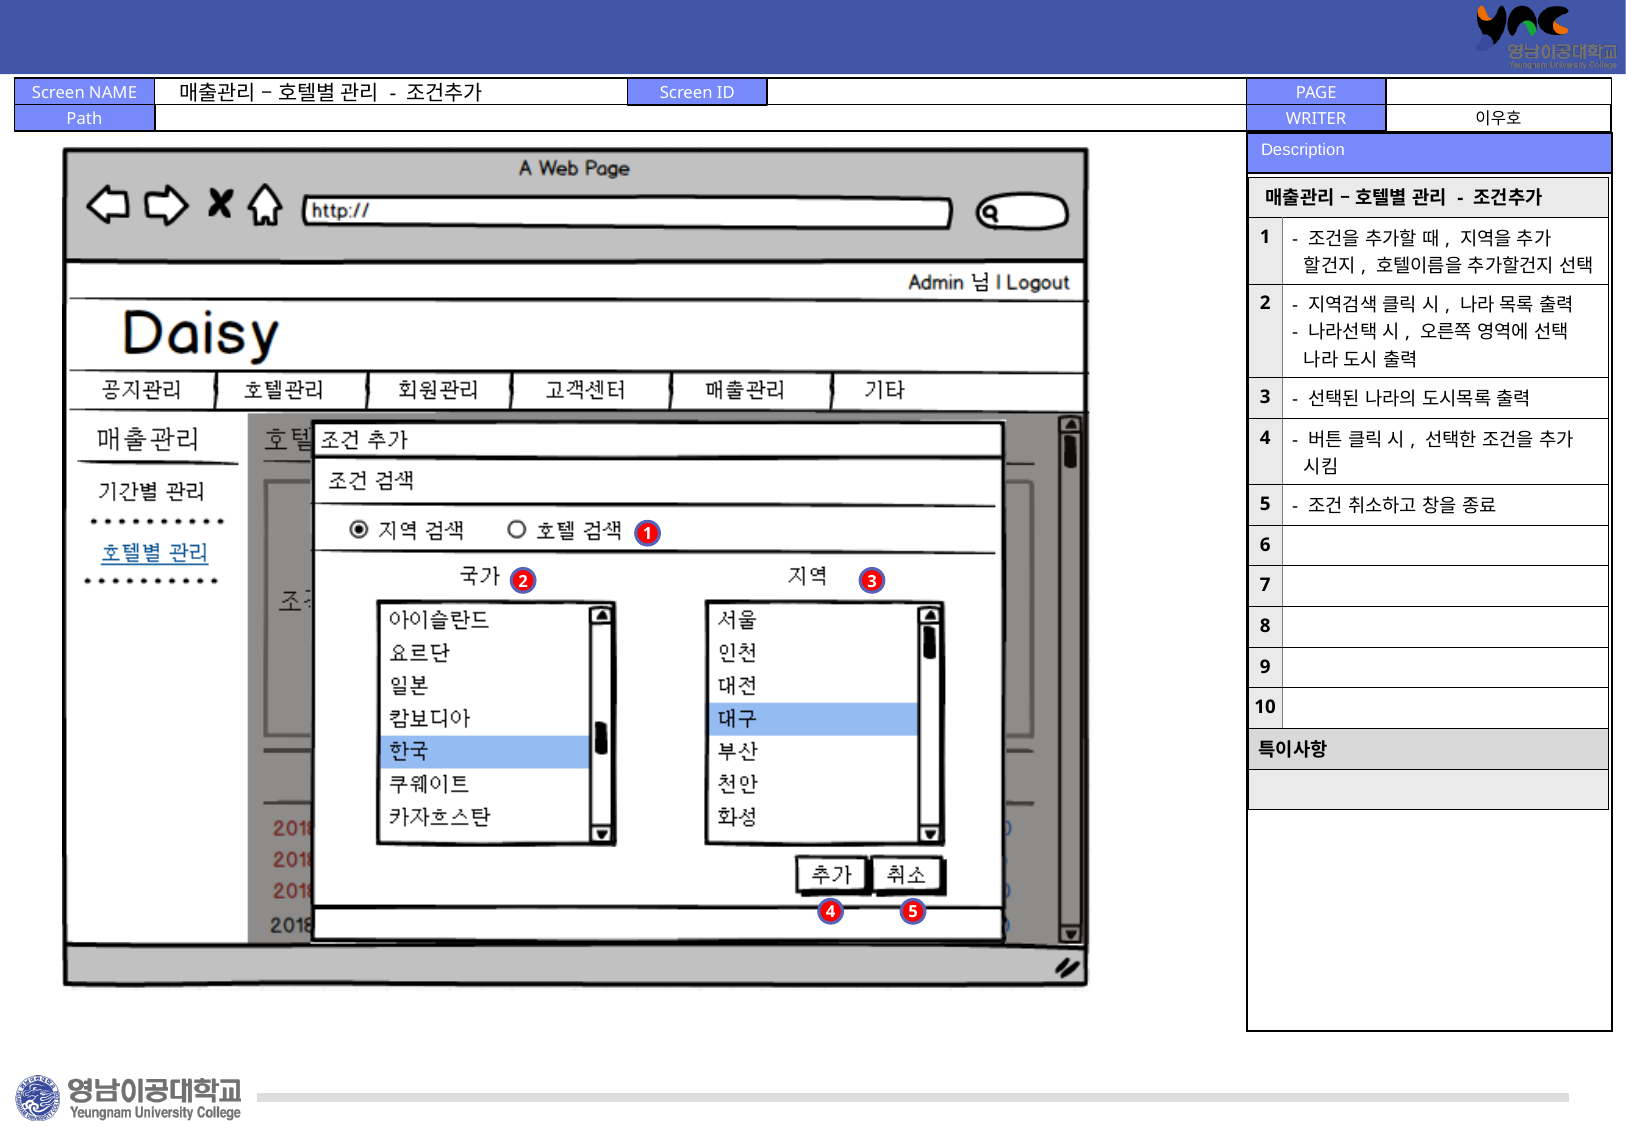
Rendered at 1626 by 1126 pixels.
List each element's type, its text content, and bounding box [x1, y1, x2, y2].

table_cell - 버튼 클릭 시, 선택한 조건을 추가 시킴 [1283, 419, 1608, 484]
table_cell 2 [1249, 285, 1282, 377]
table_cell 8 [1249, 607, 1282, 647]
table_cell [1283, 566, 1608, 606]
table_cell [1283, 688, 1608, 728]
table_cell 9 [1249, 648, 1282, 687]
text_box 매출관리 – 호텔별 관리 - 조건추가 [164, 72, 498, 113]
table_cell - 조건을 추가할 때, 지역을 추가 할건지, 호텔이름을 추가할건지 선택 [1283, 218, 1608, 284]
table_cell 5 [1249, 485, 1282, 525]
table_cell 6 [1249, 526, 1282, 565]
table_header 매출관리 – 호텔별 관리 - 조건추가 [1249, 178, 1608, 217]
table_cell [1249, 770, 1608, 809]
table_cell 10 [1249, 688, 1282, 728]
picture [15, 1075, 241, 1121]
table_cell 1 [1249, 218, 1282, 284]
table_cell 3 [1249, 378, 1282, 418]
text_box 이우호 [1385, 104, 1612, 132]
table_cell 4 [1249, 419, 1282, 484]
table_cell - 선택된 나라의 도시목록 출력 [1283, 378, 1608, 418]
table_cell - 지역검색 클릭 시, 나라 목록 출력 - 나라선택 시, 오른쪽 영역에 선택 나라 도시 출력 [1283, 285, 1608, 377]
picture [1476, 5, 1617, 69]
table_cell 7 [1249, 566, 1282, 606]
table_cell - 조건 취소하고 창을 종료 [1283, 485, 1608, 525]
table_cell [1283, 526, 1608, 565]
table_cell [1283, 607, 1608, 647]
picture [62, 146, 1092, 991]
table_cell [1283, 648, 1608, 687]
table_cell 특이사항 [1249, 729, 1608, 769]
